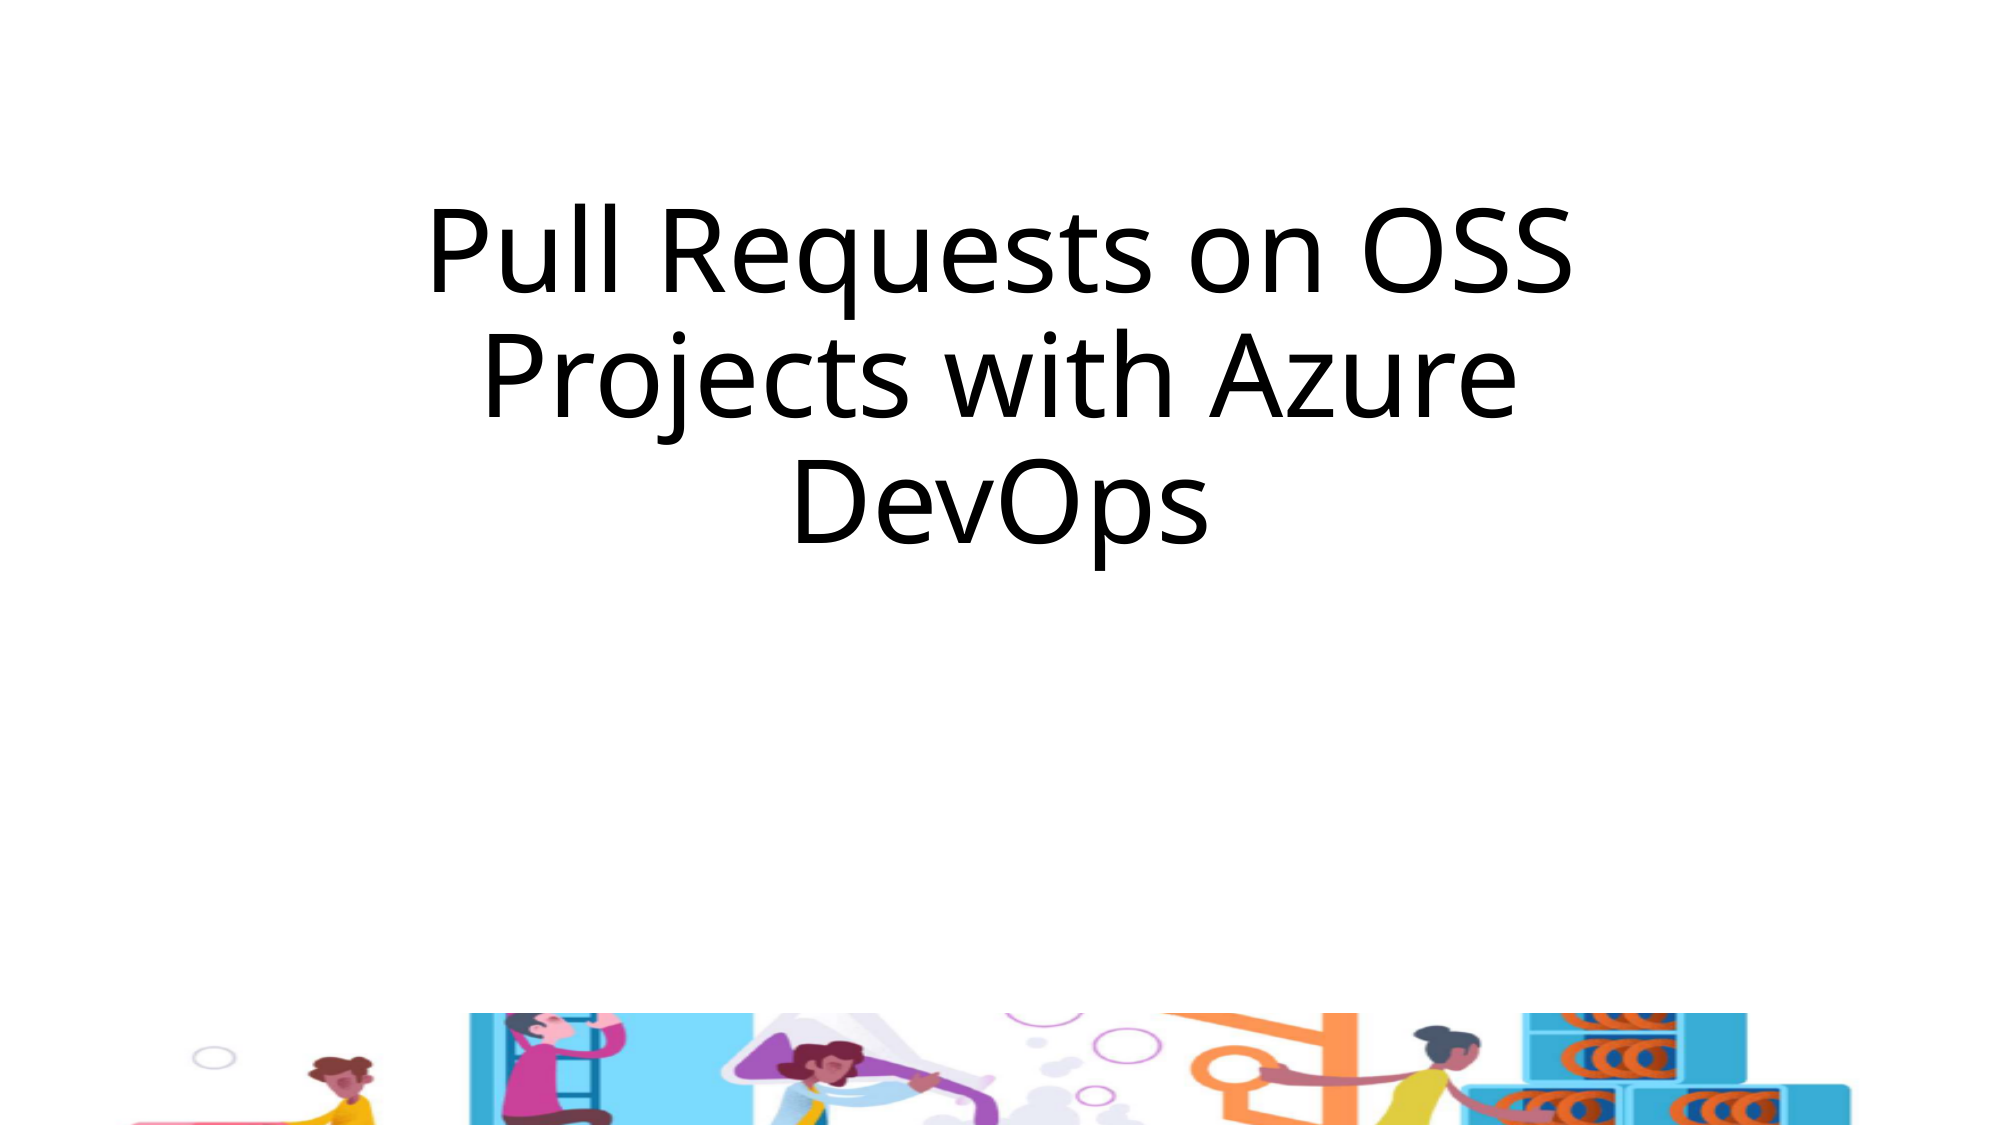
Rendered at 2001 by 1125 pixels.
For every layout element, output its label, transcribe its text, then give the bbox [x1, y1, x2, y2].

picture [0, 1013, 2000, 1125]
title Pull Requests on OSS Projects with Azure DevOps [249, 184, 1750, 576]
